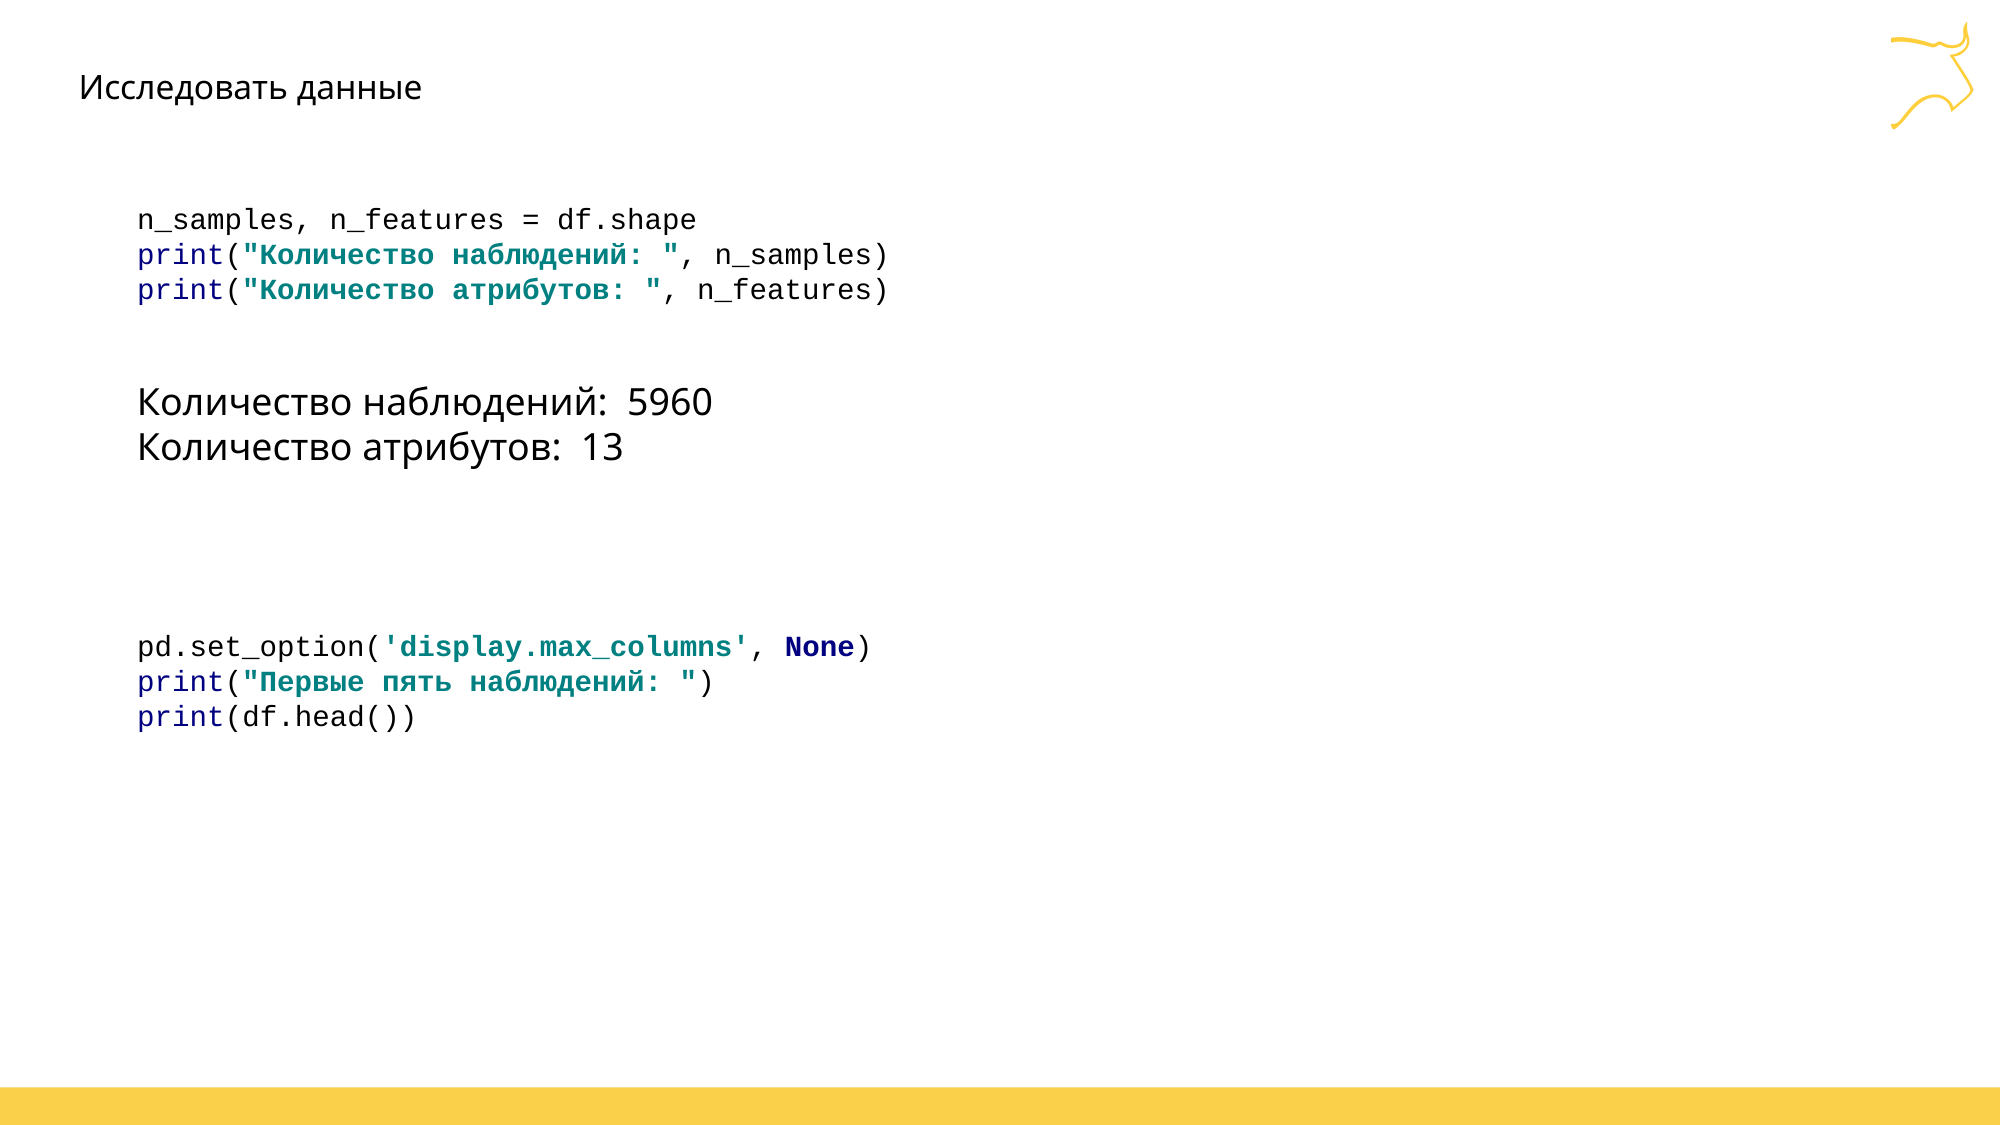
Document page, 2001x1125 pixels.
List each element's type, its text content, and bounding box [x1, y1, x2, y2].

text_box n_samples, n_features = df.shape print("Количество наблюдений: ", n_samples) print("Количество атрибутов: ", n_features) [122, 193, 1516, 313]
picture [1890, 22, 2001, 153]
text_box pd.set_option('display.max_columns', None) print("Первые пять наблюдений: ") print(df.head()) [122, 620, 1411, 740]
text_box Количество наблюдений: 5960 Количество атрибутов: 13 [122, 370, 1123, 476]
title Исследовать данные [63, 63, 1789, 155]
